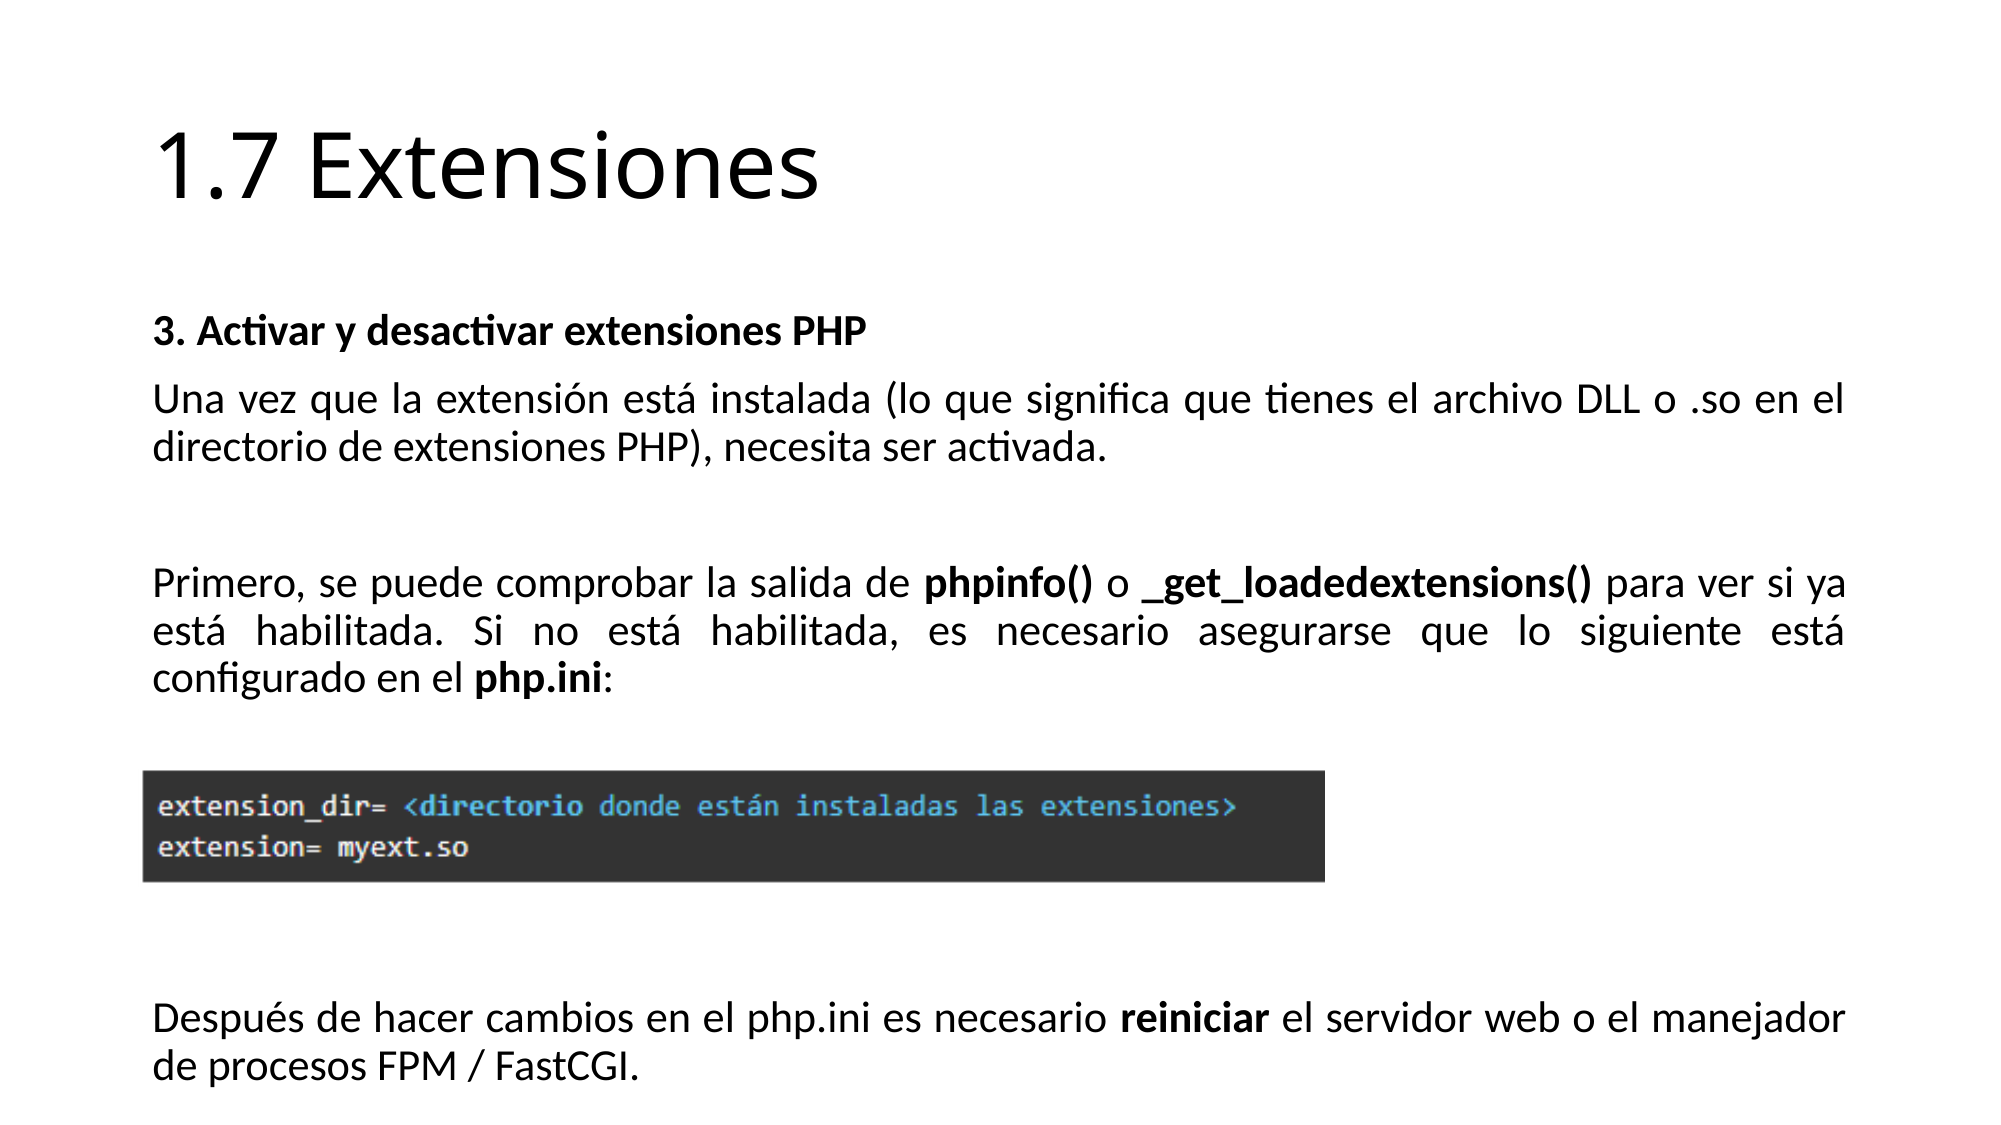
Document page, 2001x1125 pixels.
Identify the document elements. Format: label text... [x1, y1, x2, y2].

picture [137, 769, 1325, 887]
list 3. Activar y desactivar extensiones PHP Una vez que la extensión está instalada (lo que significa que tienes el archivo DLL o .so en el directorio de extensiones PHP), necesita ser activada. Primero, se puede comprobar la salida de phpinfo() o _get_loadedextensions() para ver si ya está habilitada. Si no está habilitada, es necesario asegurarse que lo siguiente está configurado en el php.ini: Después de hacer cambios en el php.ini es necesario reiniciar el servidor web o el manejador de procesos FPM / FastCGI. [137, 299, 1863, 1100]
title 1.7 Extensiones [137, 59, 1863, 278]
